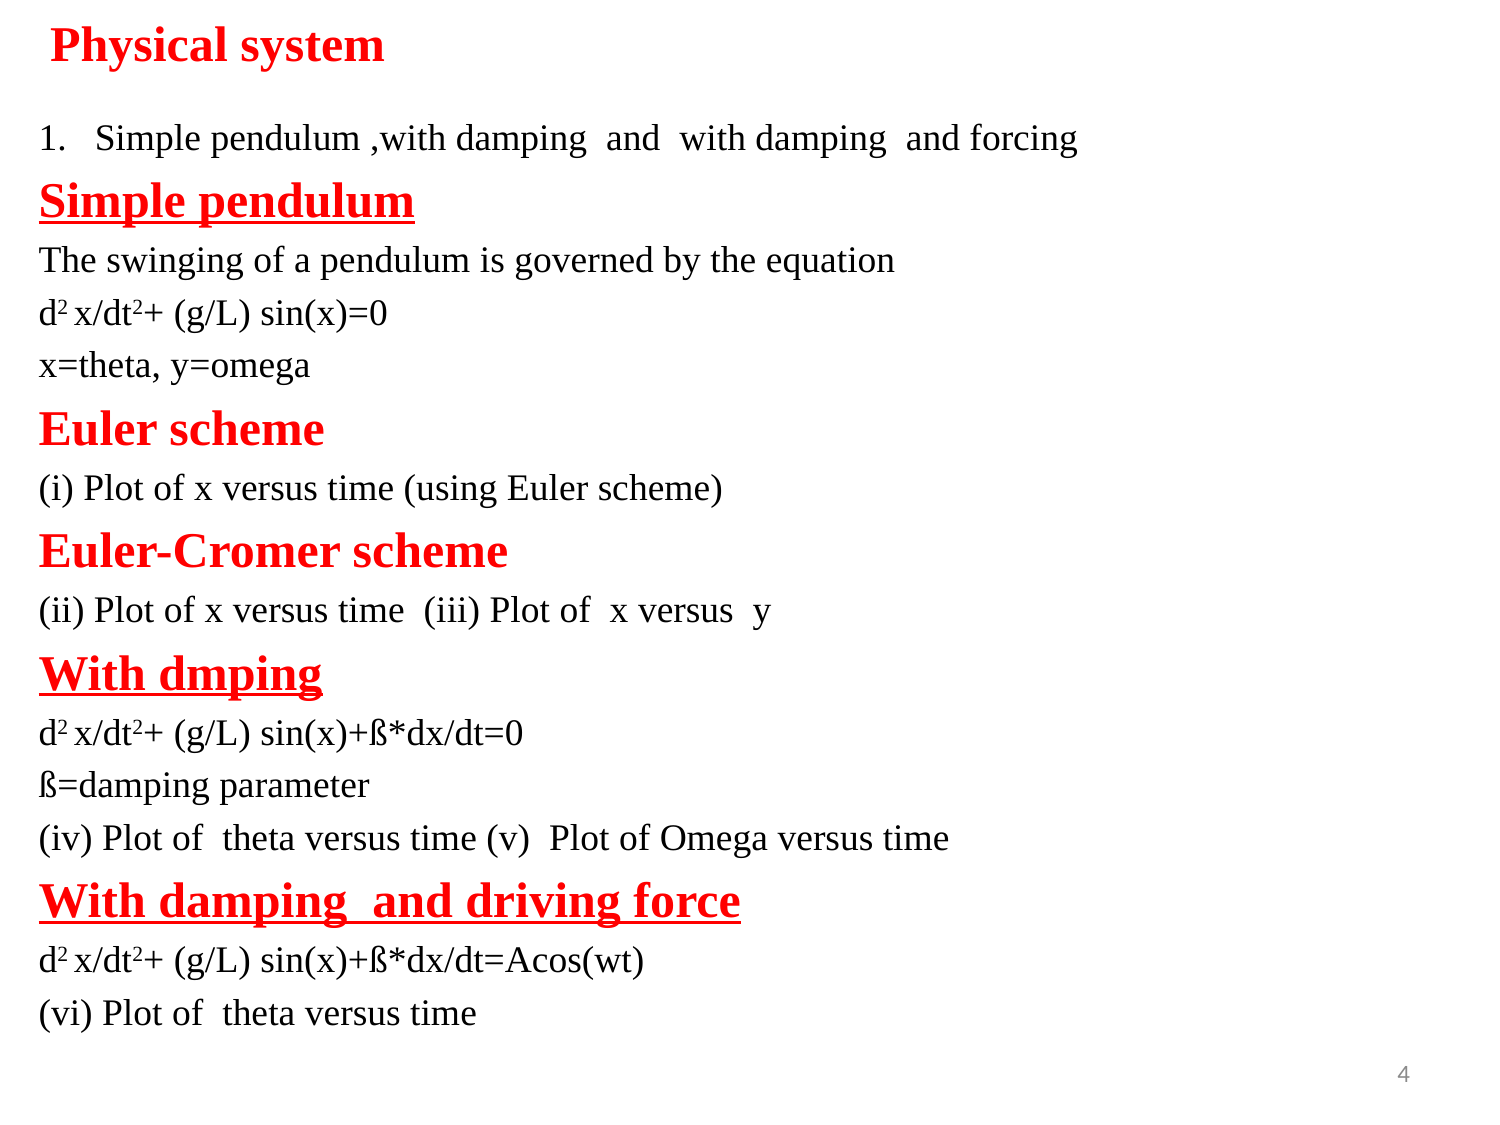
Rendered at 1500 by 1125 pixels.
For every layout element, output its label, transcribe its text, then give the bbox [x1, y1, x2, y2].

slide_number 4 [1074, 1042, 1425, 1103]
title Physical system [35, 0, 434, 105]
list Simple pendulum ,with damping and with damping and forcing Simple pendulum The swinging of a pendulum is governed by the equation d2 x/dt2+ (g/L) sin(x)=0 x=theta, y=omega Euler scheme (i) Plot of x versus time (using Euler scheme) Euler-Cromer scheme (ii) Plot of x versus time (iii) Plot of x versus y With dmping d2 x/dt2+ (g/L) sin(x)+ß*dx/dt=0 ß=damping parameter (iv) Plot of theta versus time (v) Plot of Omega versus time With damping and driving force d2 x/dt2+ (g/L) sin(x)+ß*dx/dt=Acos(wt) (vi) Plot of theta versus time [23, 105, 1465, 1090]
